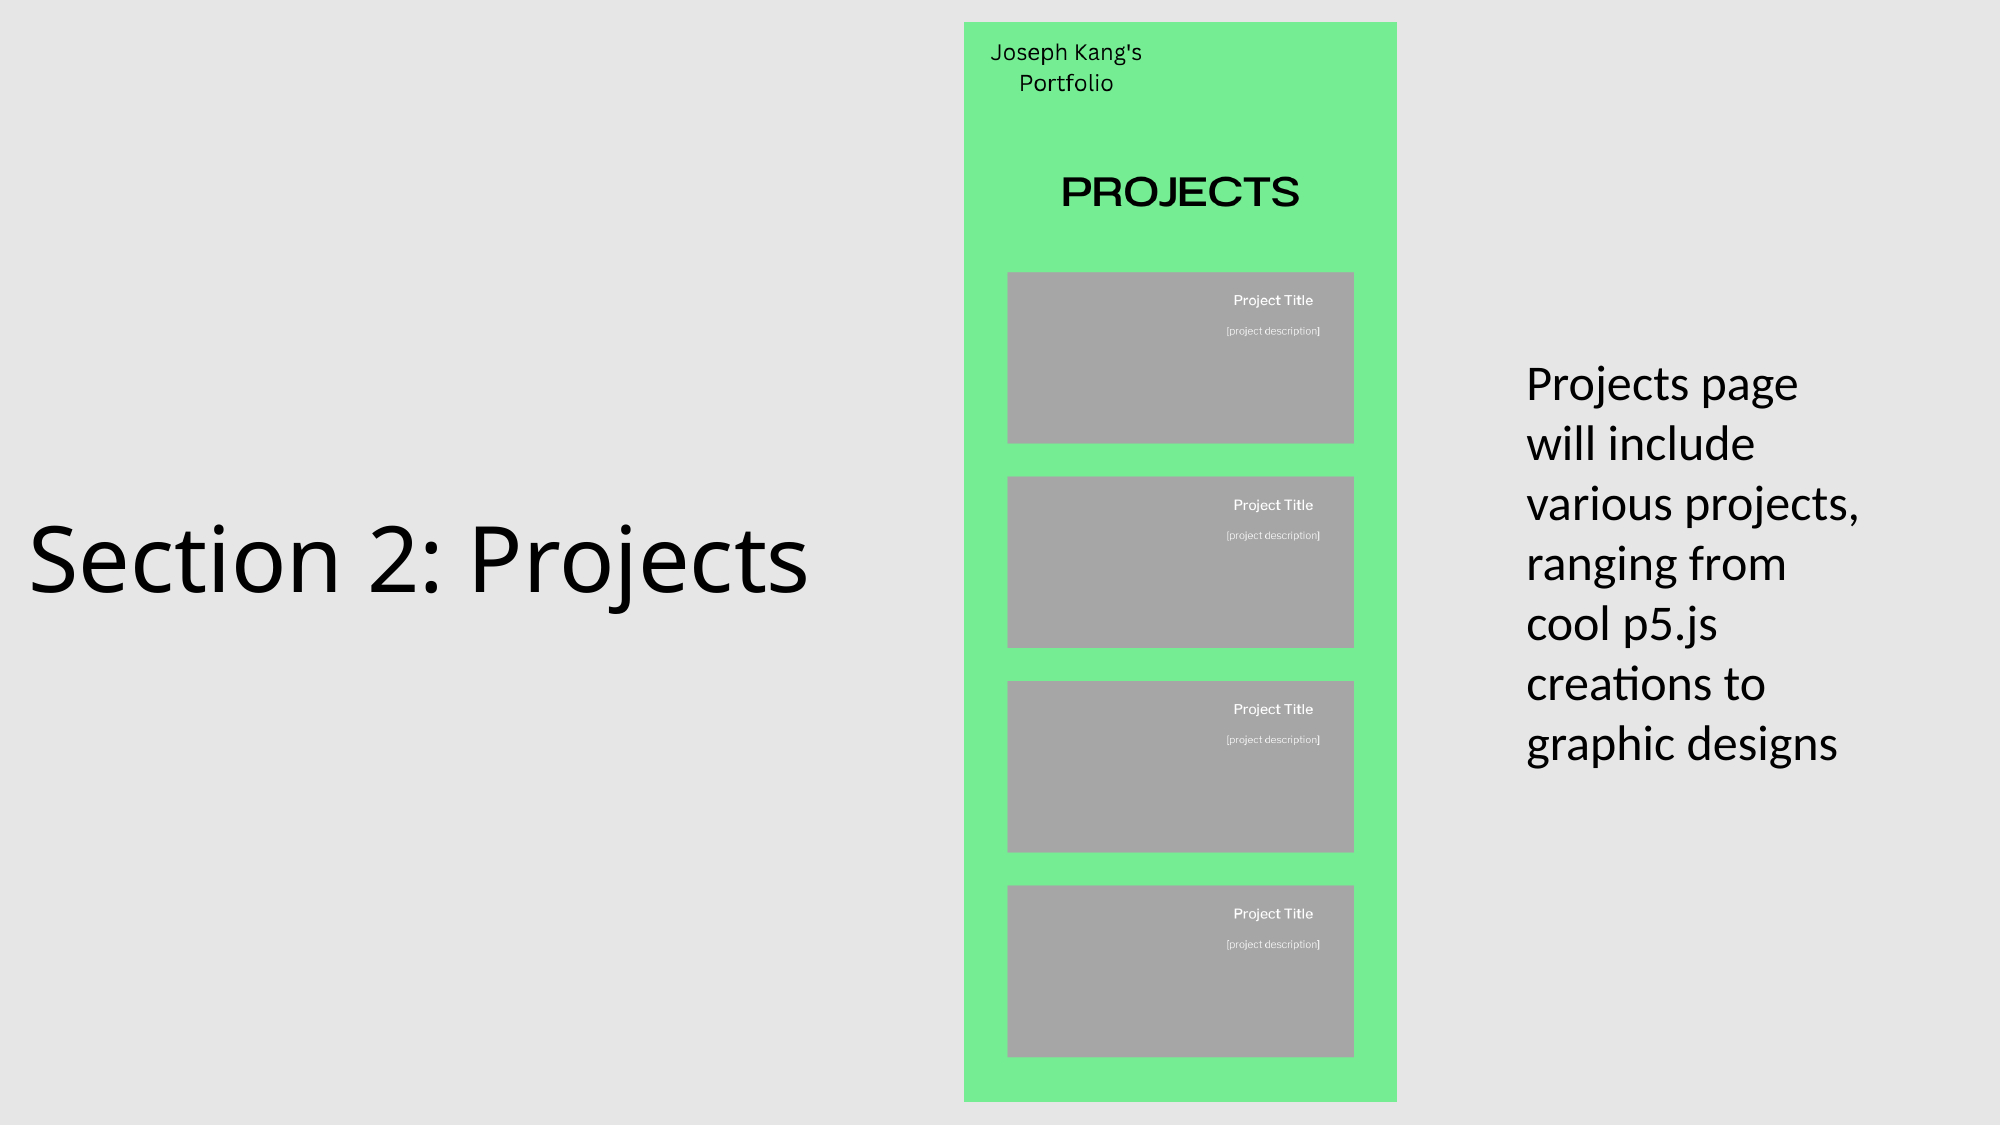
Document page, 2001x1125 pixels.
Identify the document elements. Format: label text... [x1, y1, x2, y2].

title Section 2: Projects [13, 453, 906, 672]
text_box Projects page will include various projects, ranging from cool p5.js creations to graphic designs [1511, 342, 1888, 778]
picture [964, 22, 1397, 1103]
